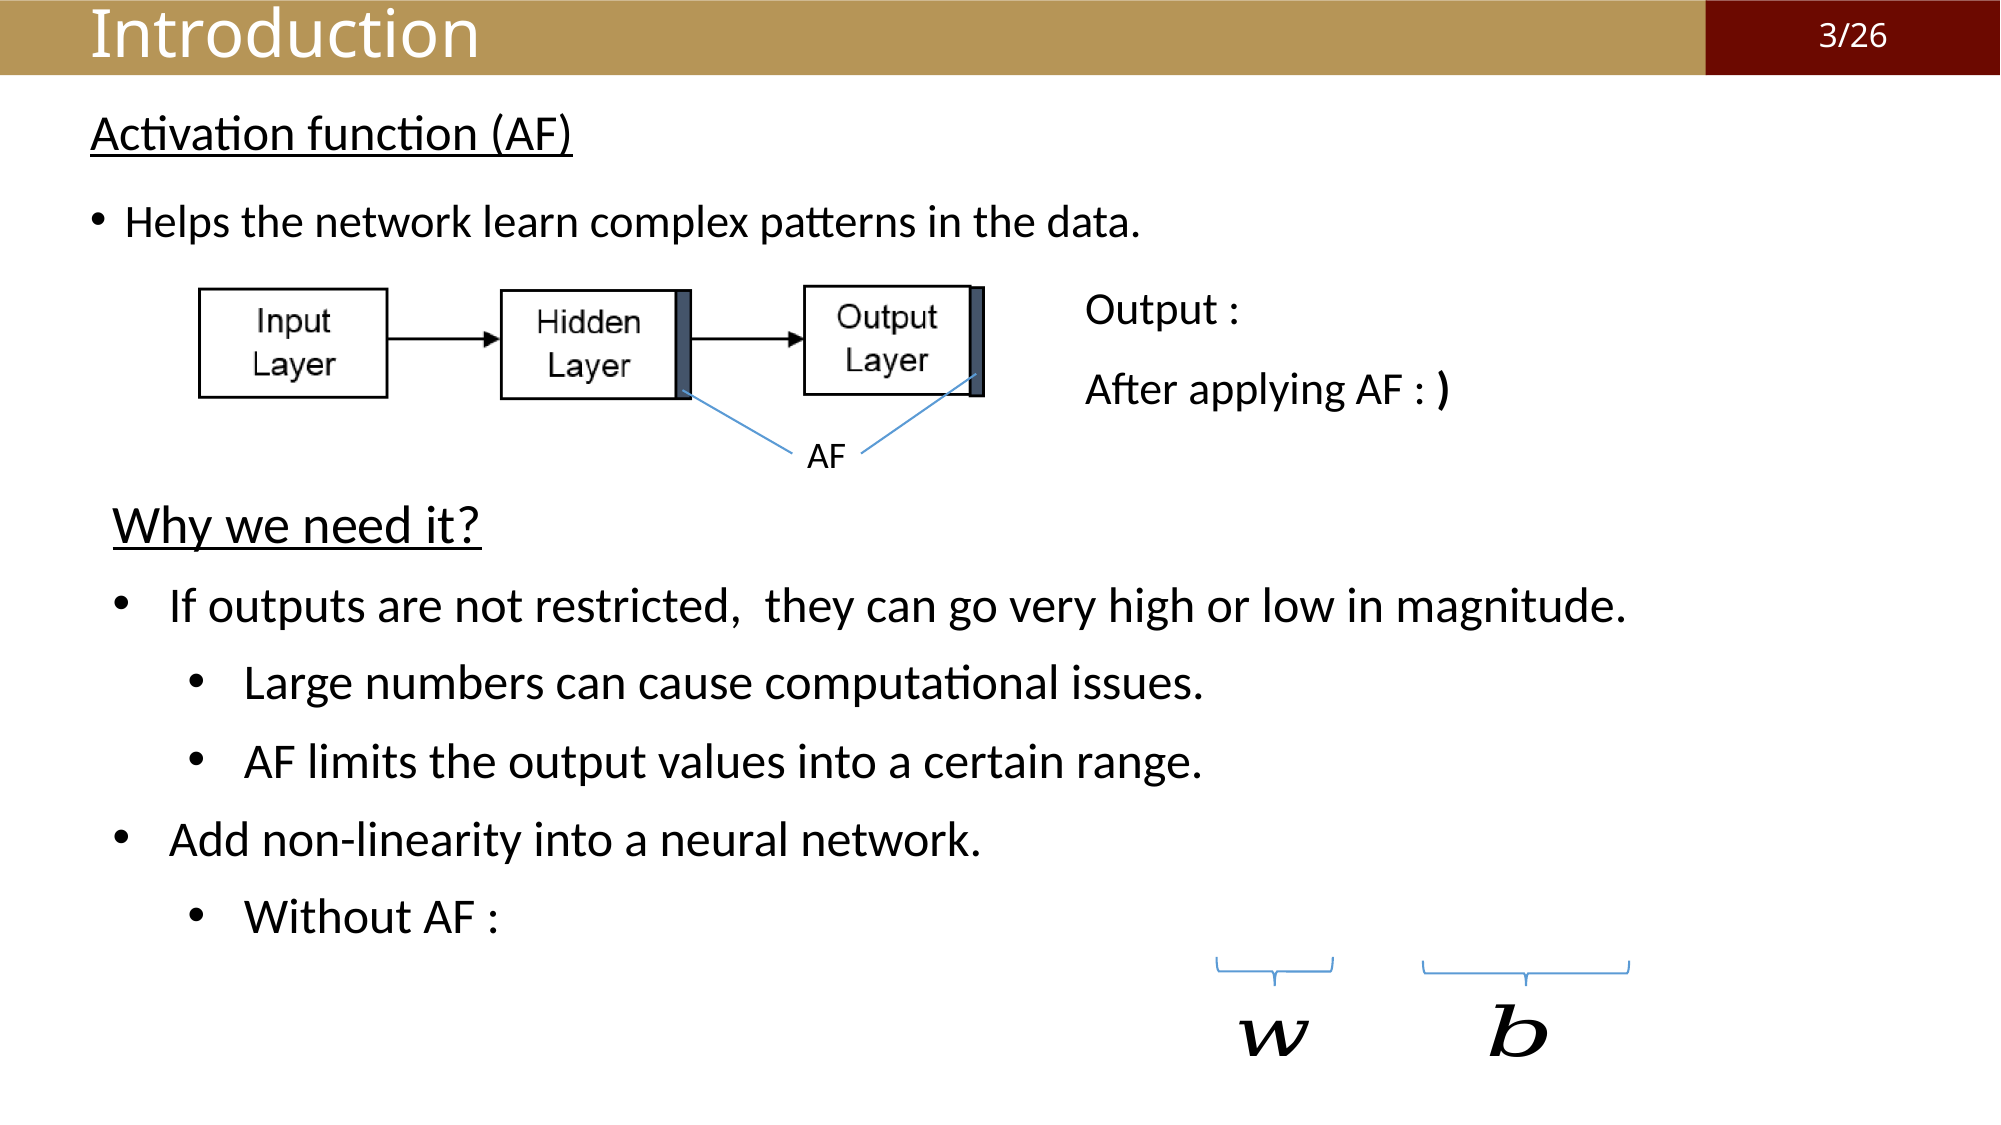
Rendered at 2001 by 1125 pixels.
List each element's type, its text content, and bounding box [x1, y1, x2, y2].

text_box AF [792, 423, 861, 484]
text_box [861, 373, 977, 454]
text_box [682, 390, 792, 455]
text_box [1422, 960, 1630, 987]
picture [191, 281, 992, 405]
list Activation function (AF) Helps the network learn complex patterns in the data. [75, 80, 1838, 255]
text_box [1216, 956, 1334, 987]
title Introduction [75, 0, 1109, 71]
